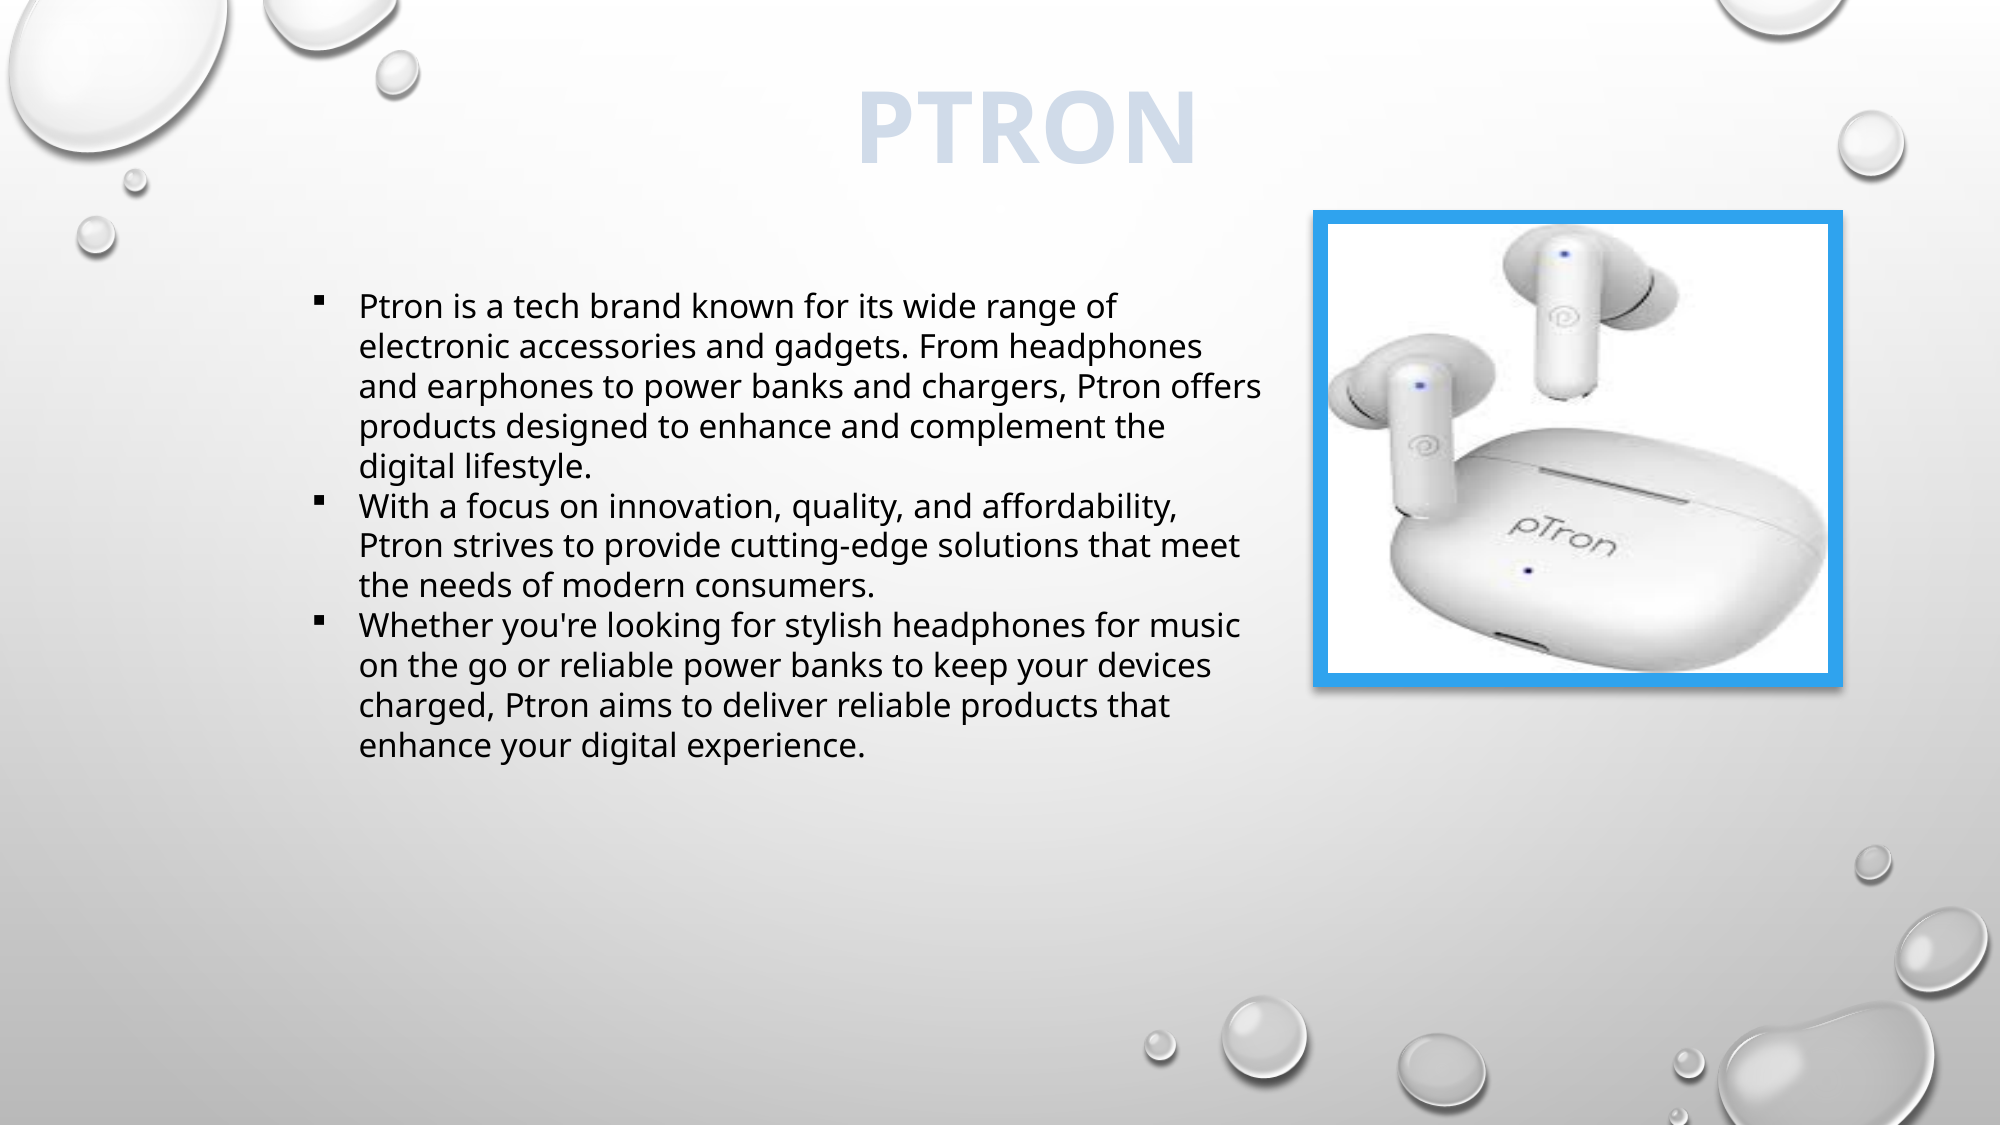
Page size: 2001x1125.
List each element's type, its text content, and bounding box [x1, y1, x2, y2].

picture [0, 0, 2000, 1125]
title PTRON [177, 0, 1878, 262]
picture [1327, 224, 1829, 673]
text_box Ptron is a tech brand known for its wide range of electronic accessories and gadgets. From headphones and earphones to power banks and chargers, Ptron offers products designed to enhance and complement the digital lifestyle. With a focus on innovation, quality, and affordability, Ptron strives to provide cutting-edge solutions that meet the needs of modern consumers. Whether you're looking for stylish headphones for music on the go or reliable power banks to keep your devices charged, Ptron aims to deliver reliable products that enhance your digital experience. [296, 277, 1279, 772]
